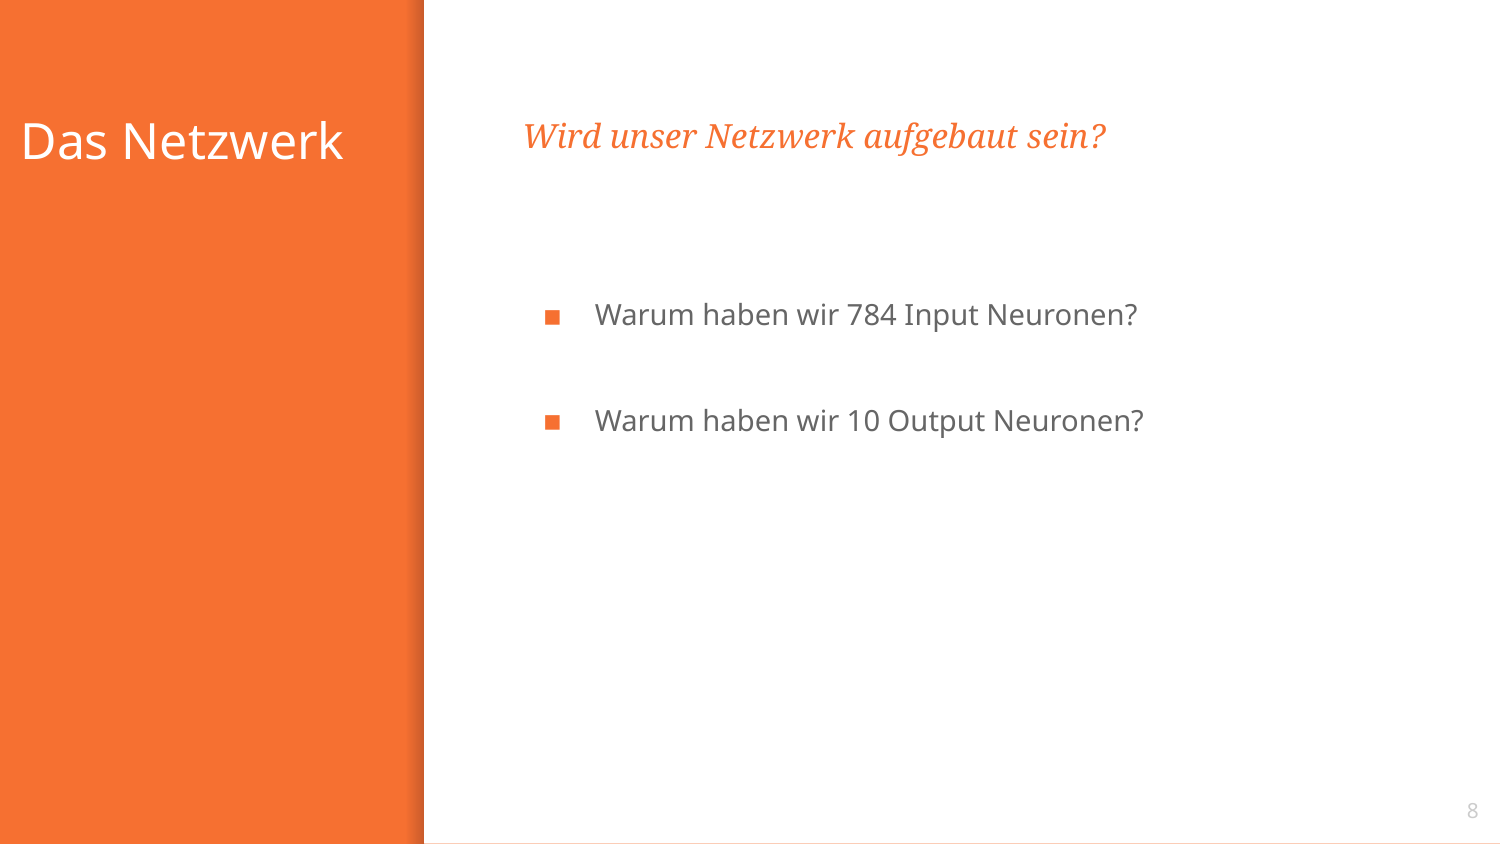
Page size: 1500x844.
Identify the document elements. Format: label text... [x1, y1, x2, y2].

title Das Netzwerk [5, 94, 409, 748]
slide_number 8 [1403, 779, 1494, 844]
list Warum haben wir 784 Input Neuronen? Warum haben wir 10 Output Neuronen? [504, 276, 1449, 695]
list Wird unser Netzwerk aufgebaut sein? [506, 94, 1425, 276]
